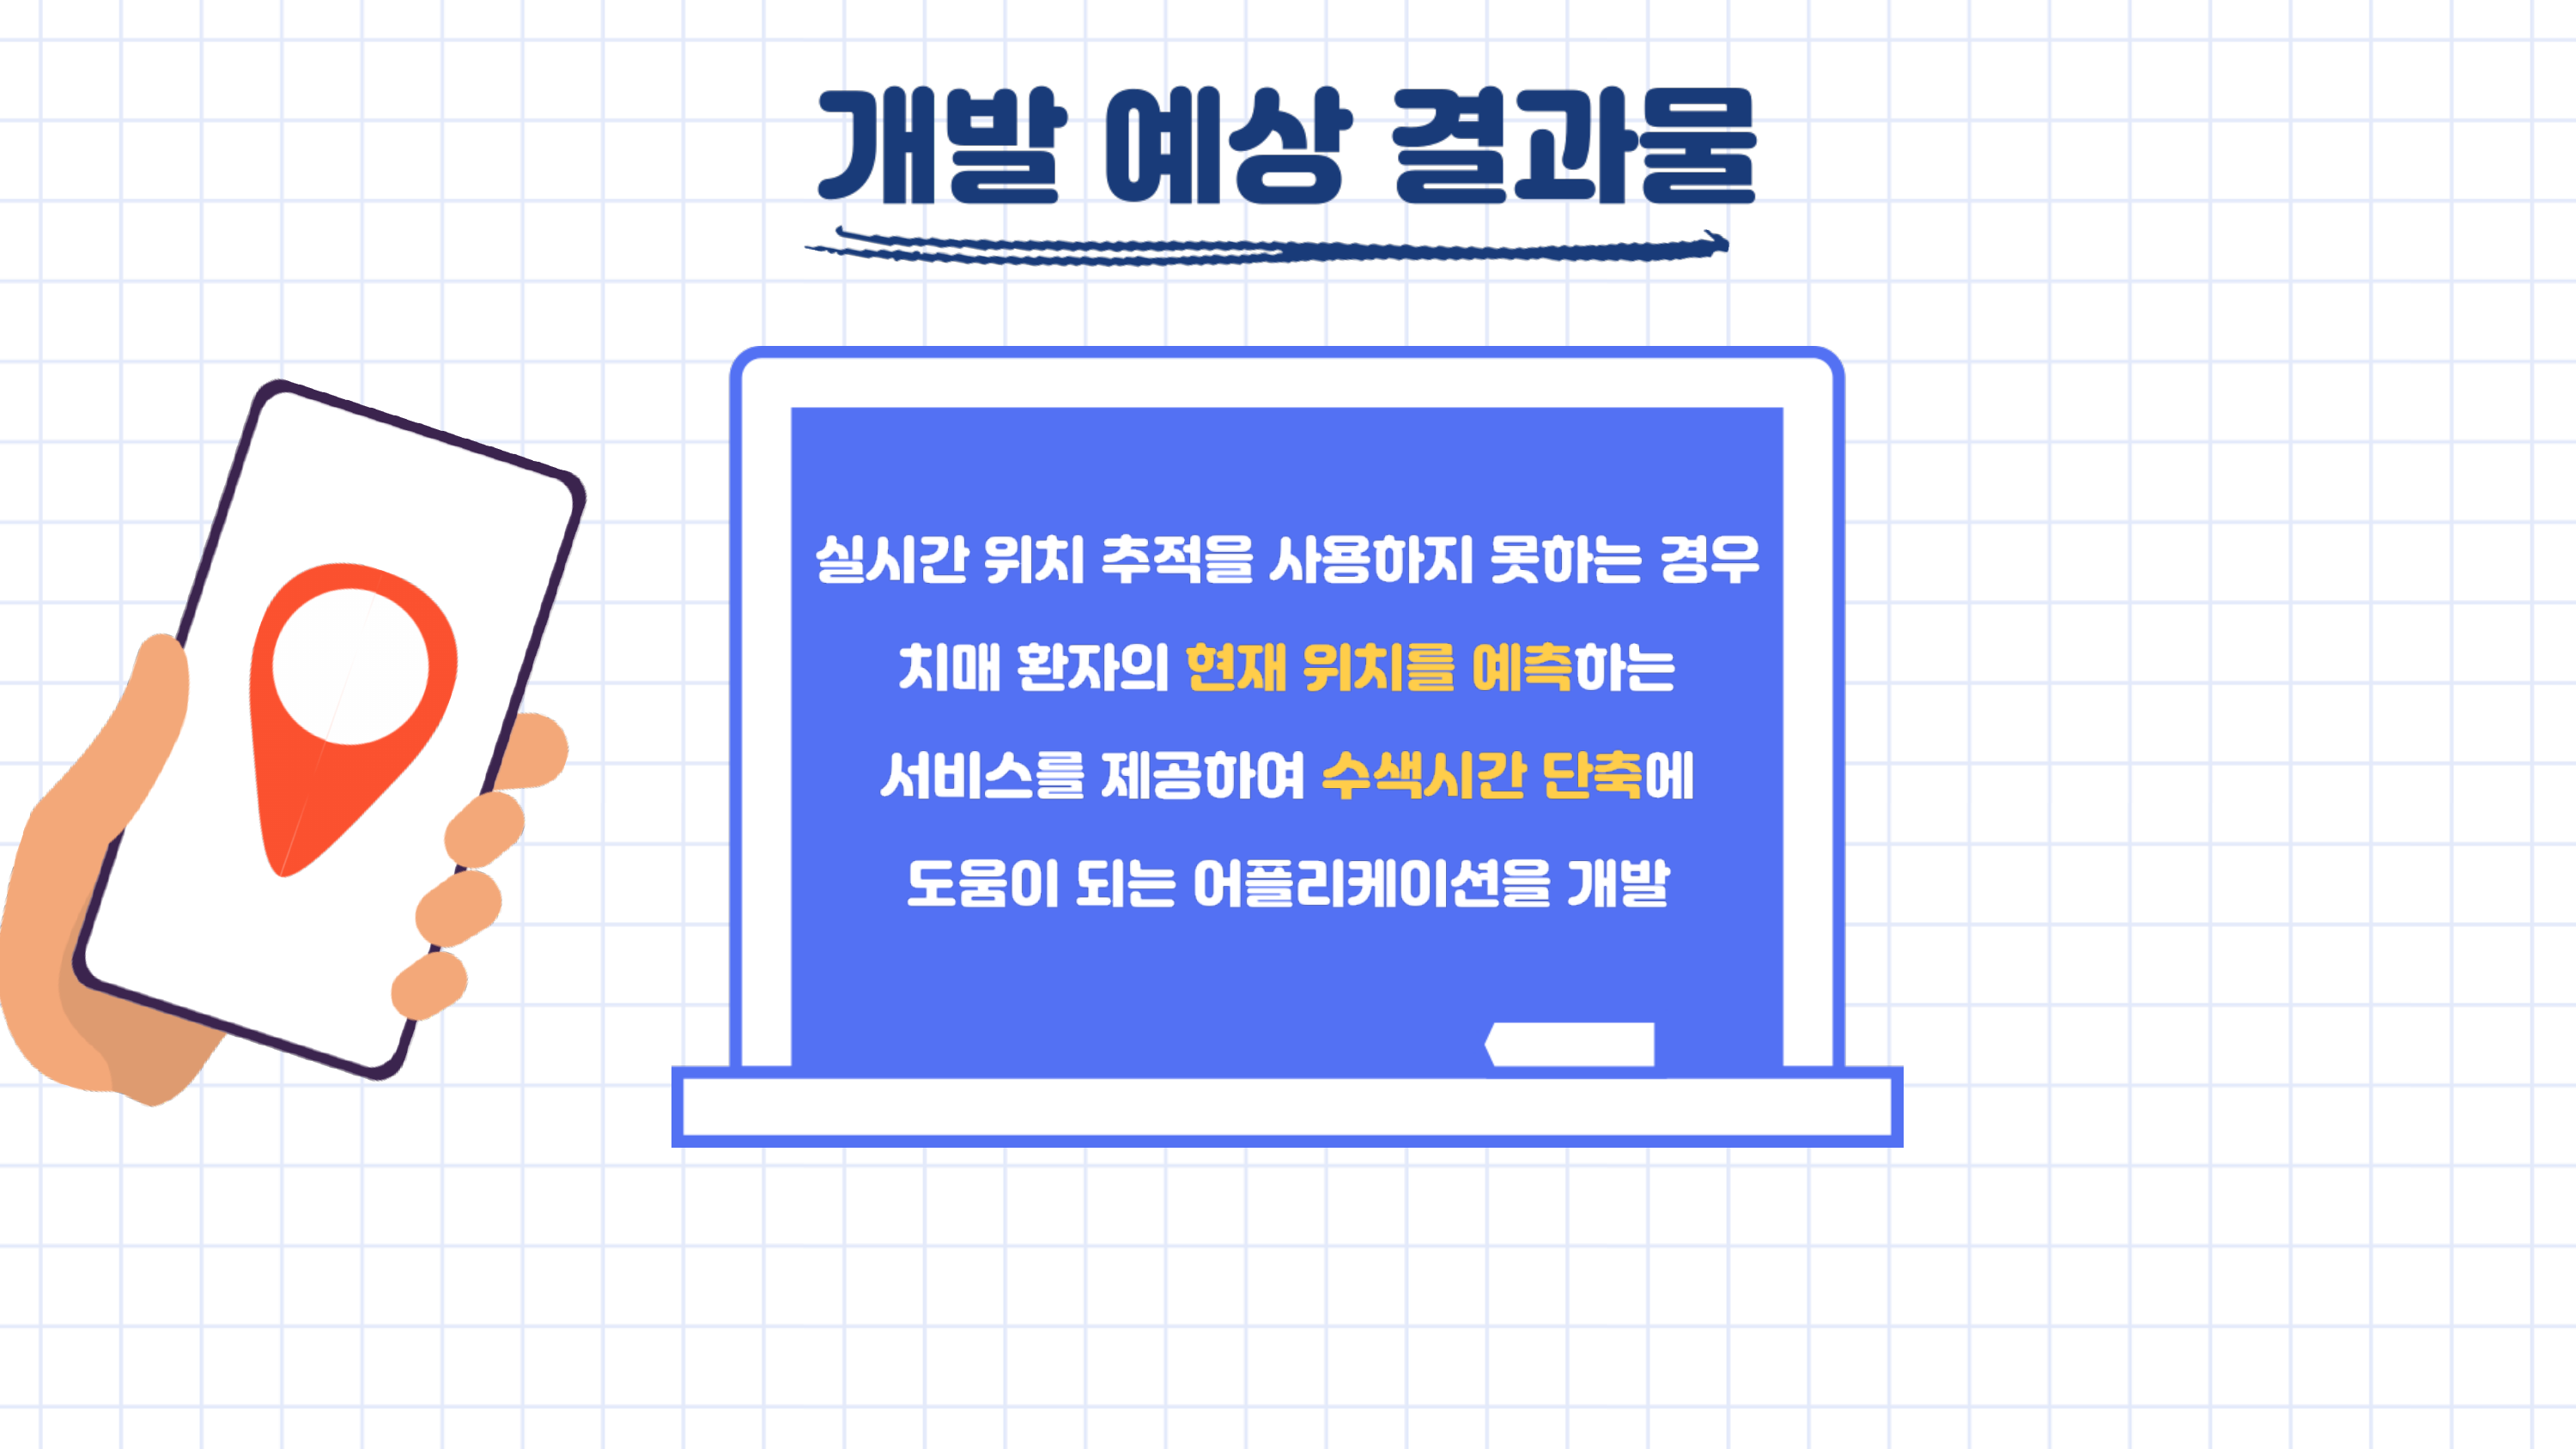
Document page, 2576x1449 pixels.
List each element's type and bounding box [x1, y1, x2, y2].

picture [718, 499, 1850, 966]
text_box [231, 562, 435, 886]
text_box [54, 403, 550, 1143]
text_box [0, 0, 2576, 1449]
text_box [671, 431, 1904, 1148]
text_box [551, 60, 2024, 421]
